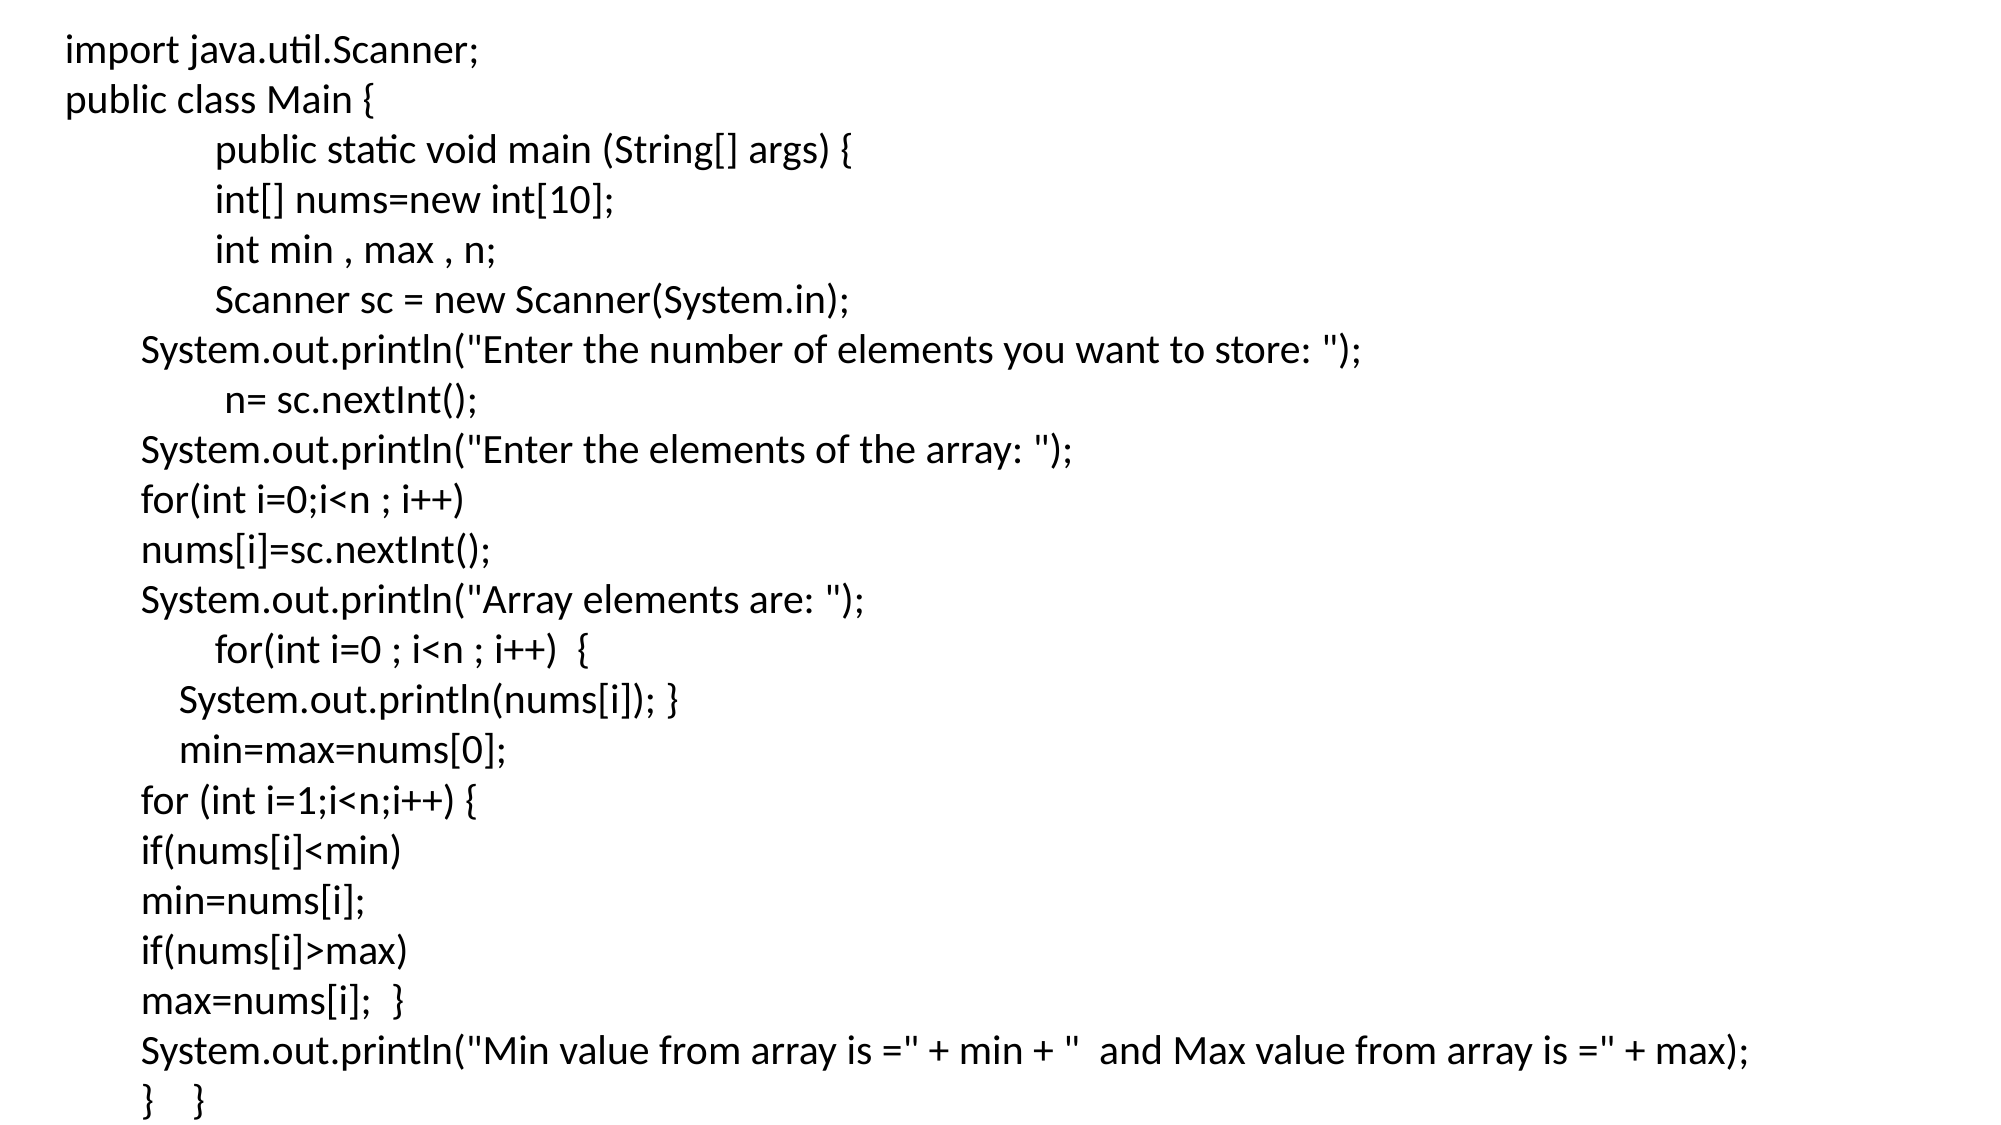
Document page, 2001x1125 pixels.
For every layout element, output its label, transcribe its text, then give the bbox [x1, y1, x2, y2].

text_box import java.util.Scanner; public class Main { public static void main (String[] args) { int[] nums=new int[10]; int min , max , n; Scanner sc = new Scanner(System.in); System.out.println("Enter the number of elements you want to store: "); n= sc.nextInt(); System.out.println("Enter the elements of the array: "); for(int i=0;i<n ; i++) nums[i]=sc.nextInt(); System.out.println("Array elements are: "); for(int i=0 ; i<n ; i++) { System.out.println(nums[i]); } min=max=nums[0]; for (int i=1;i<n;i++) { if(nums[i]<min) min=nums[i]; if(nums[i]>max) max=nums[i]; } System.out.println("Min value from array is =" + min + " and Max value from array is =" + max); } } [50, 14, 1950, 1125]
